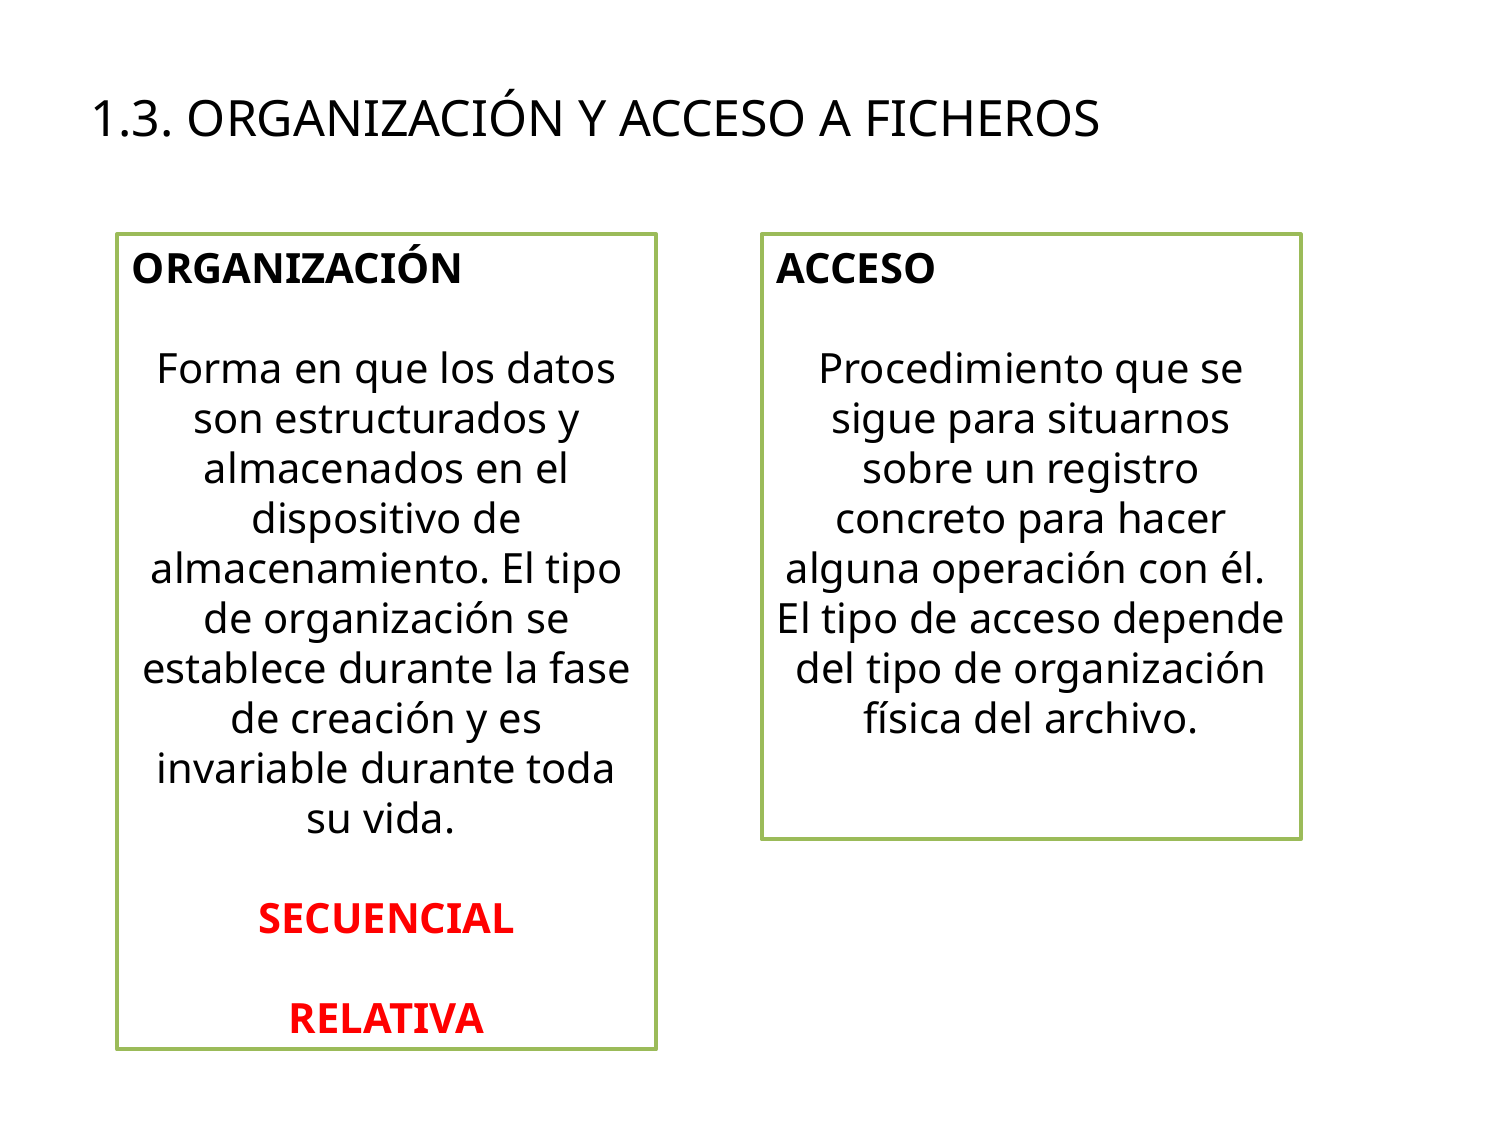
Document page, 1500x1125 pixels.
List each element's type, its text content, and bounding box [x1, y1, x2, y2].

text_box ORGANIZACIÓN Forma en que los datos son estructurados y almacenados en el dispositivo de almacenamiento. El tipo de organización se establece durante la fase de creación y es invariable durante toda su vida. SECUENCIAL RELATIVA [115, 232, 658, 1051]
text_box ACCESO Procedimiento que se sigue para situarnos sobre un registro concreto para hacer alguna operación con él. El tipo de acceso depende del tipo de organización física del archivo. [760, 232, 1303, 841]
title 1.3. ORGANIZACIÓN Y ACCESO A FICHEROS [75, 45, 1425, 188]
